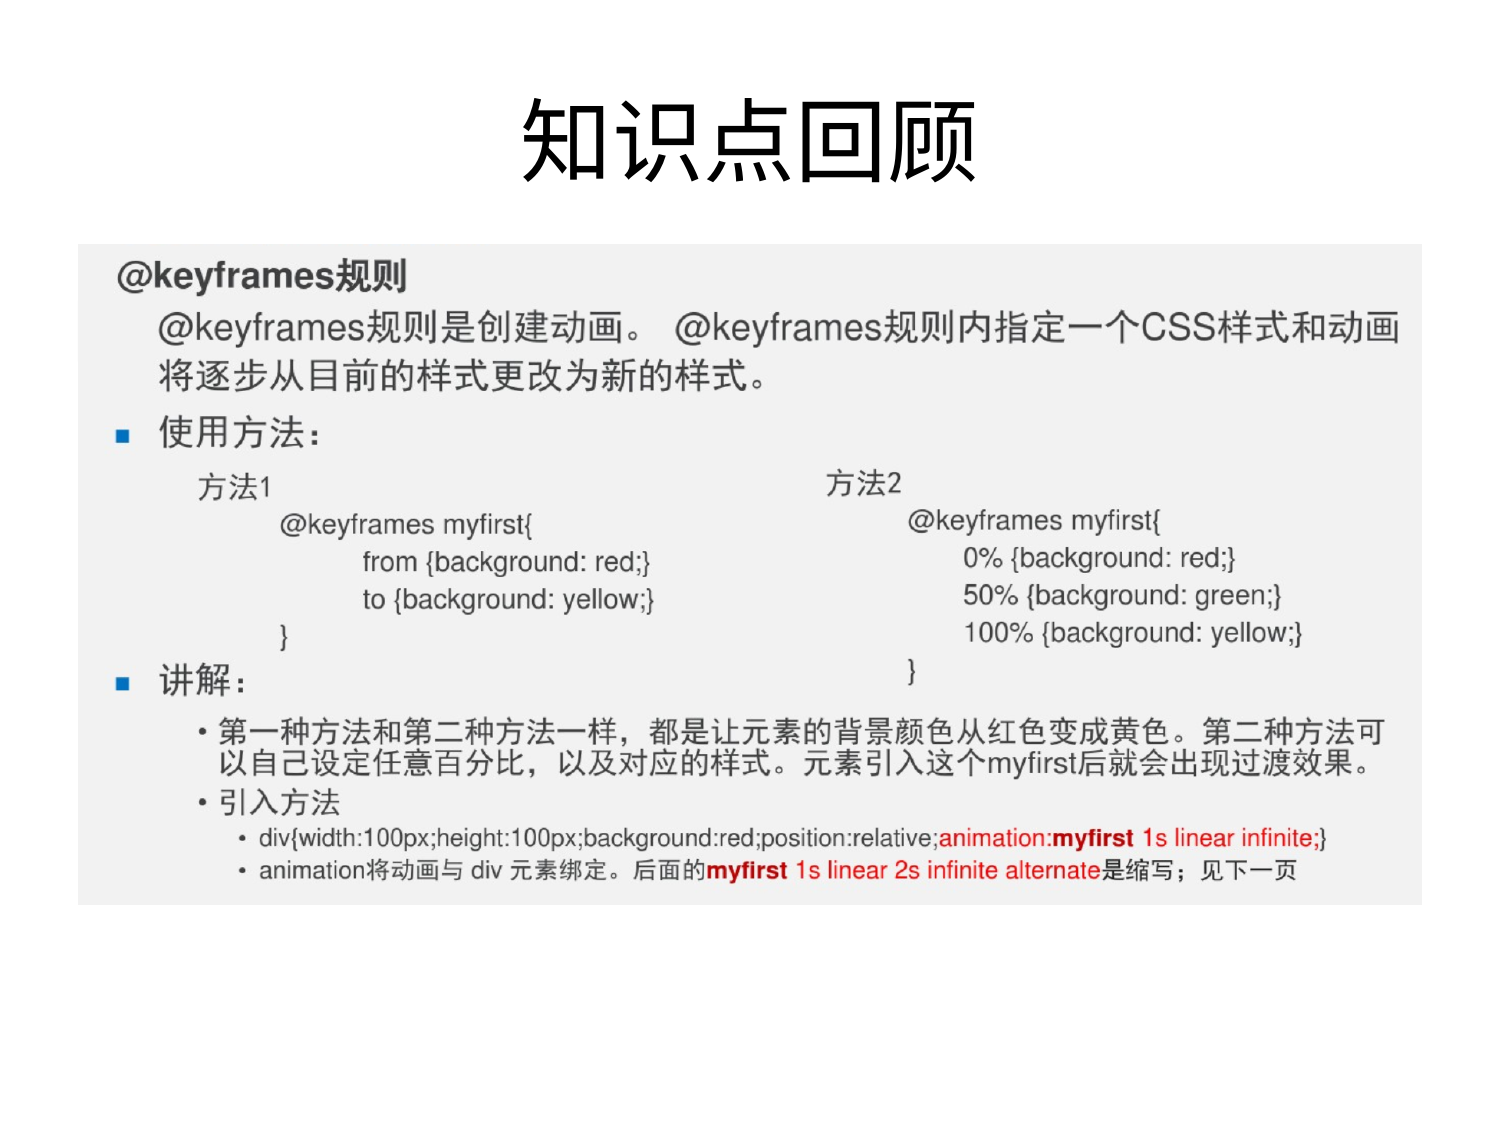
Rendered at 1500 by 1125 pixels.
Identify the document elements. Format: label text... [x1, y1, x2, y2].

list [77, 243, 1423, 906]
title 知识点回顾 [75, 45, 1425, 233]
